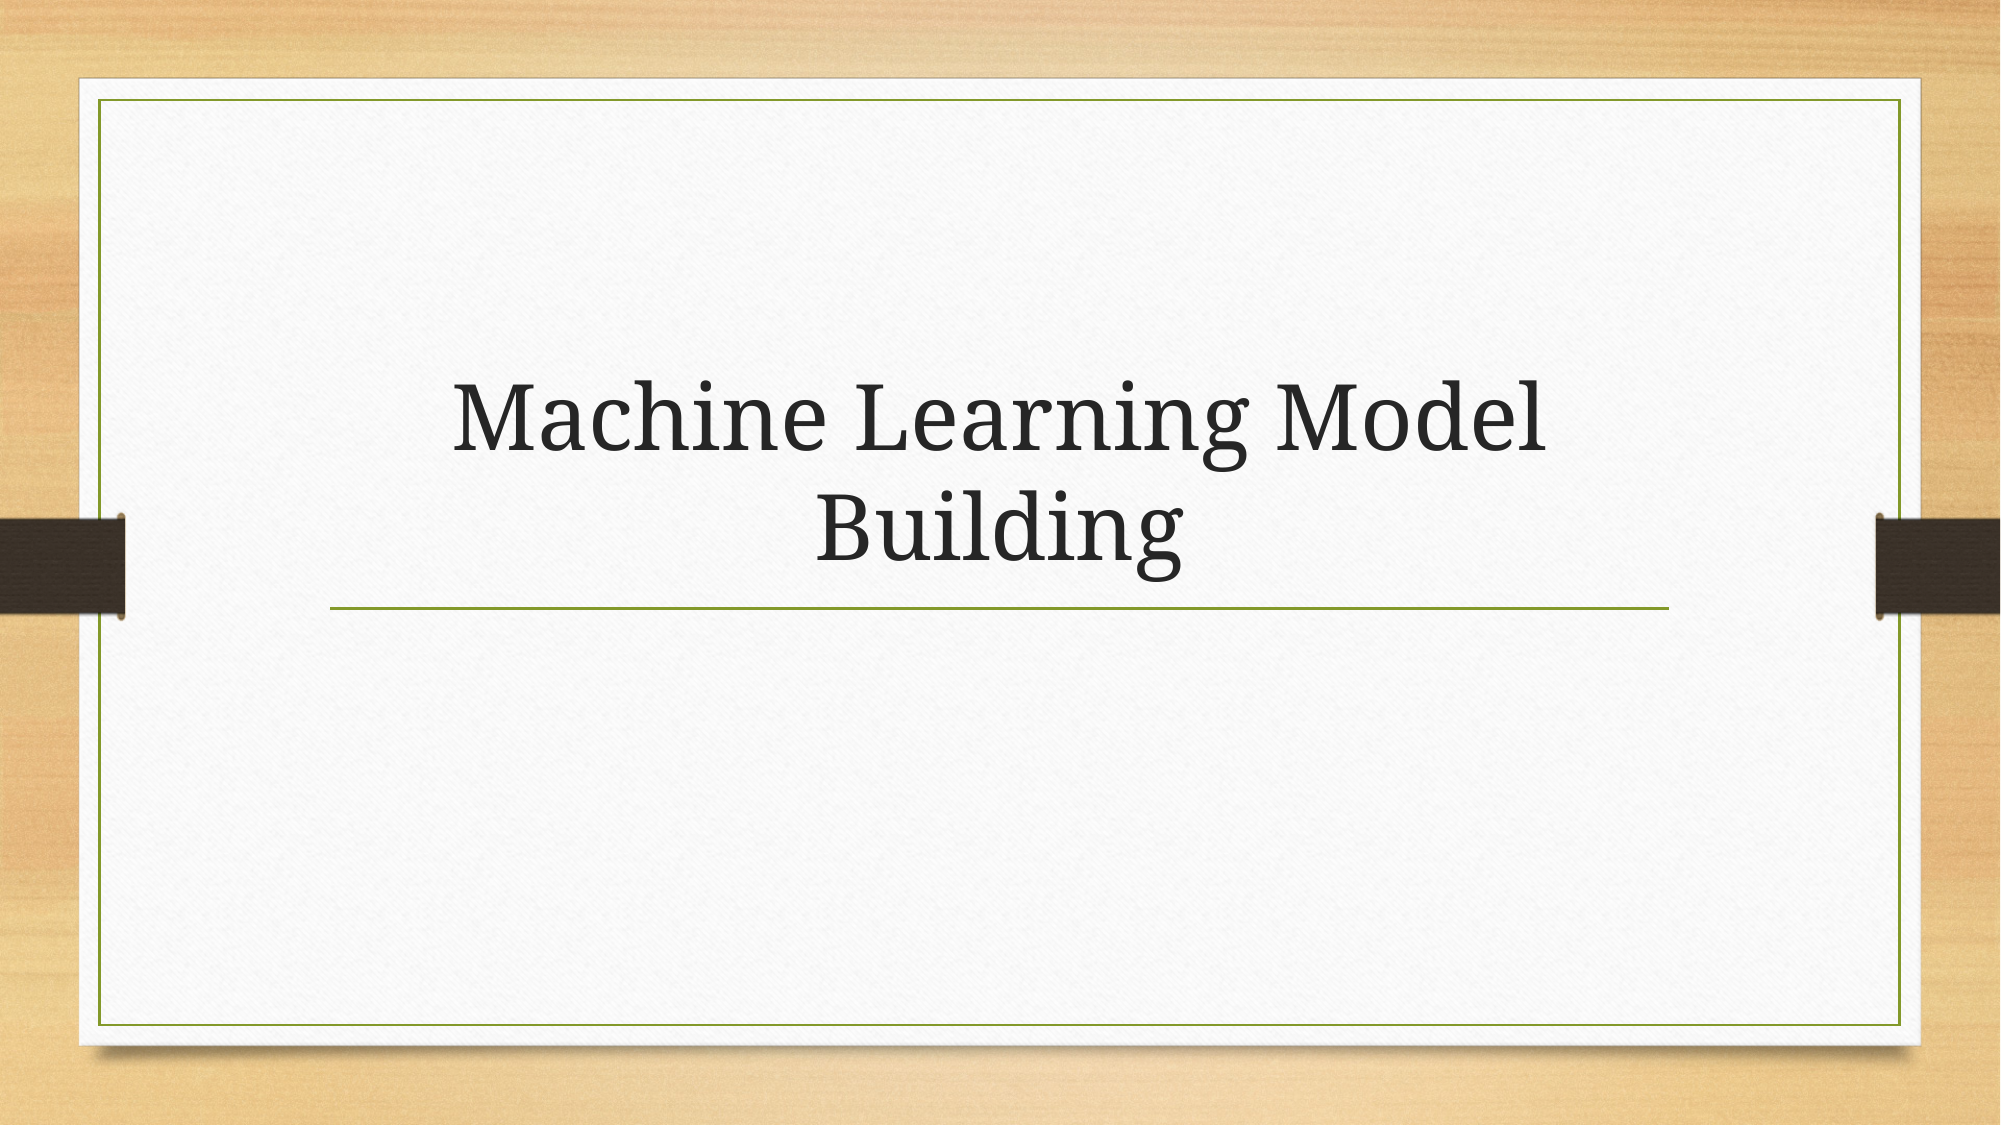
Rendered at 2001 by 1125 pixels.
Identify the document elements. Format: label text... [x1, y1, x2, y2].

picture [0, 0, 2001, 1125]
title Machine Learning Model Building [330, 287, 1669, 587]
